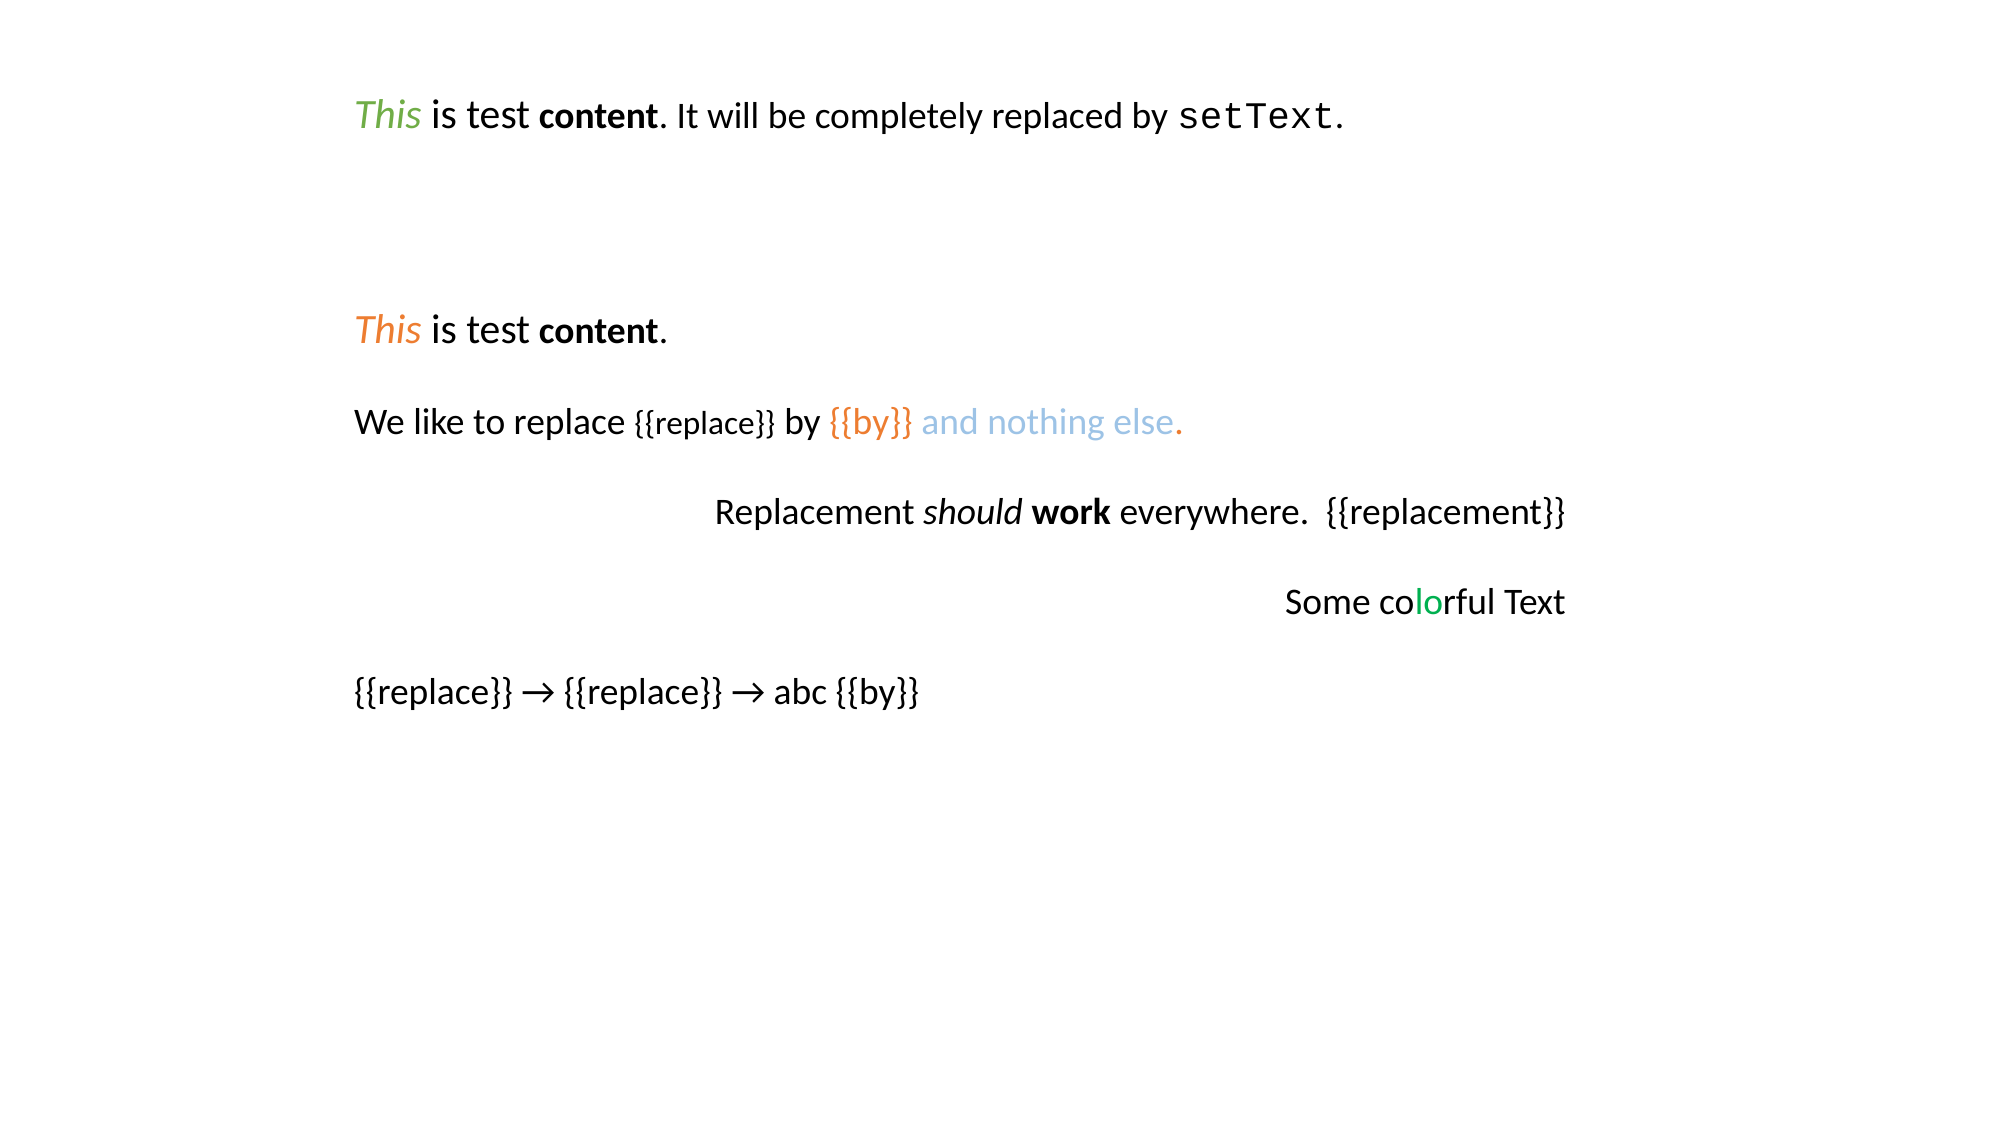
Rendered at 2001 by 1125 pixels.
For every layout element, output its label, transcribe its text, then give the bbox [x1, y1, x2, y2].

text_box This is test content. It will be completely replaced by setText. [339, 79, 1581, 145]
text_box This is test content. We like to replace {{replace}} by {{by}} and nothing else. Replacement should work everywhere. {{replacement}} Some colorful Text {{replace}} → {{replace}} → abc {{by}} [339, 294, 1581, 720]
